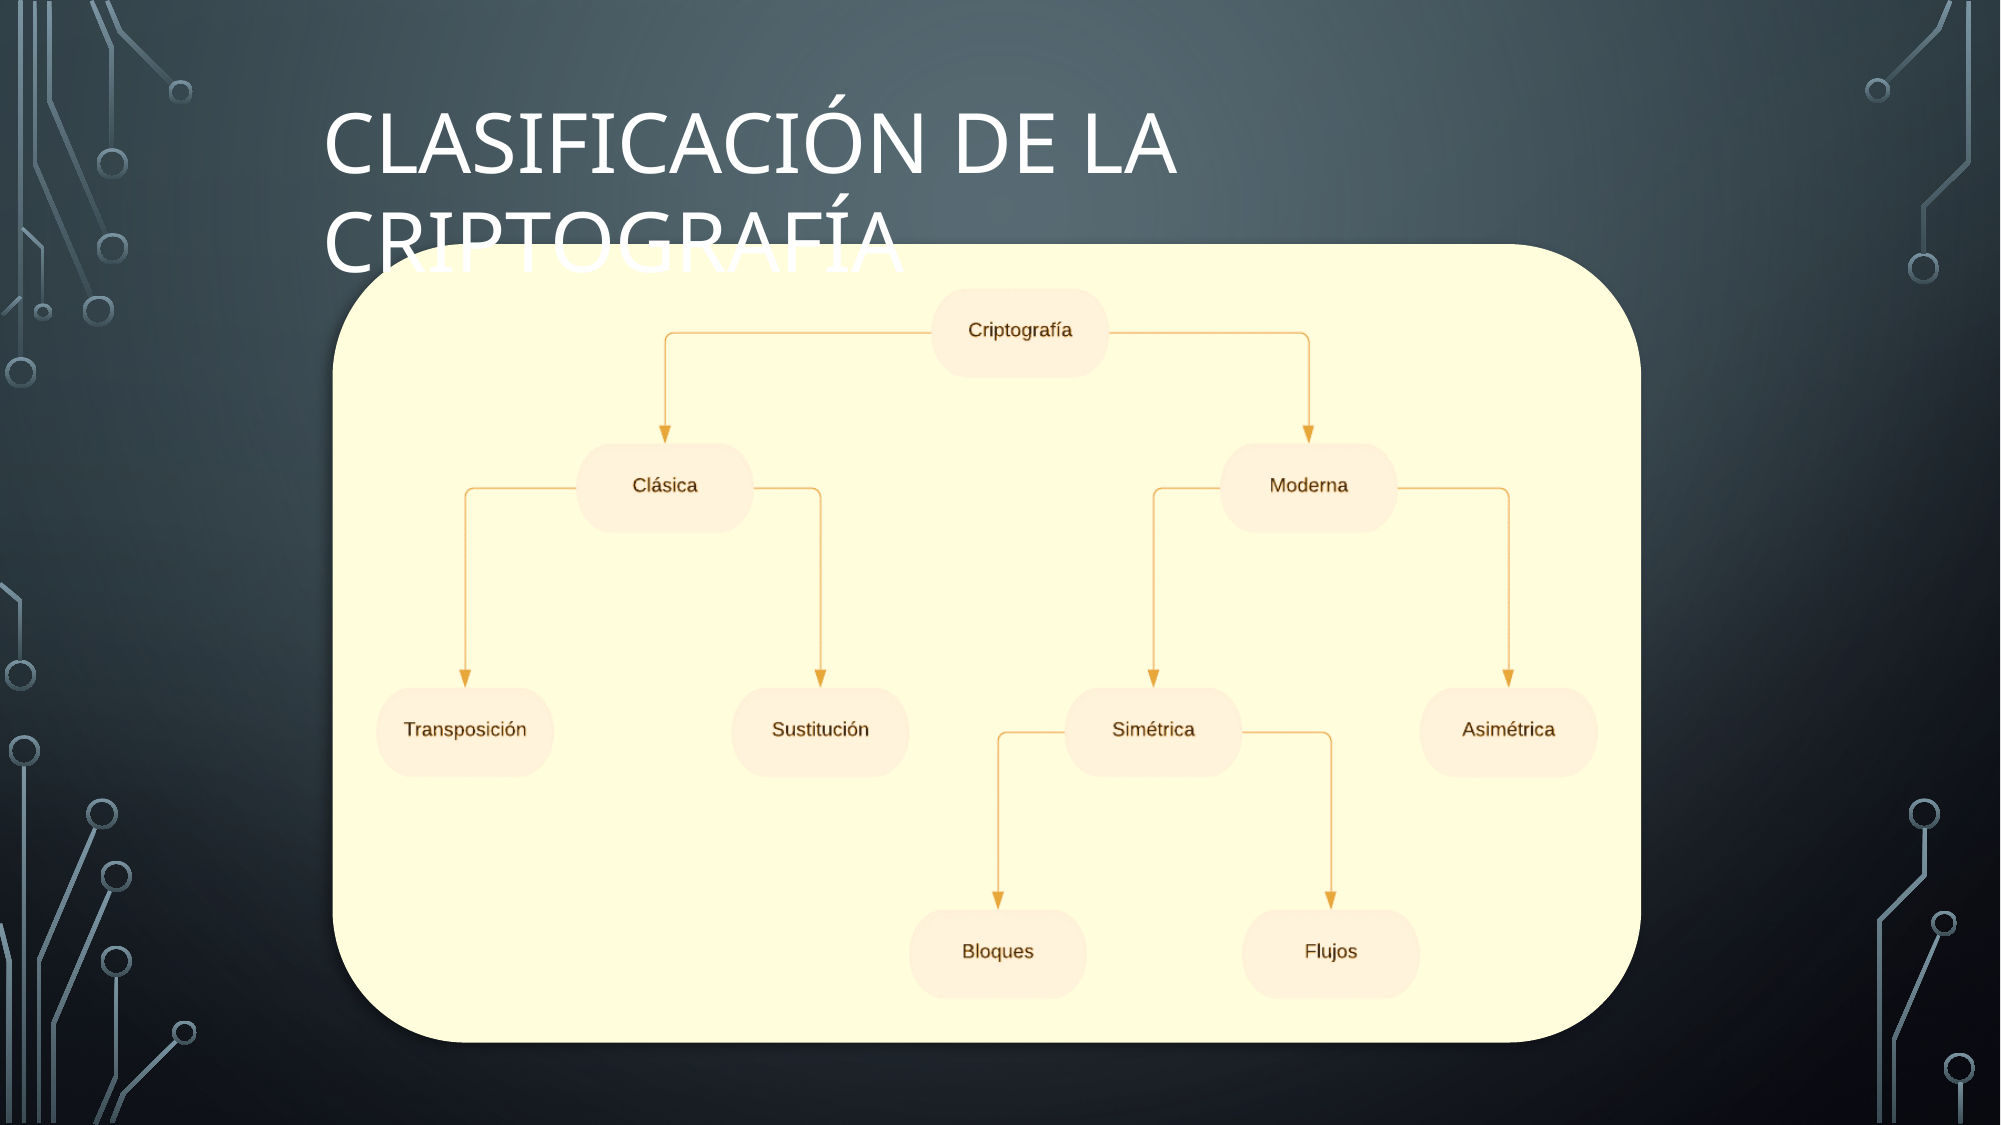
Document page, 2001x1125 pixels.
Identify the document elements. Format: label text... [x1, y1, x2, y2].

text_box CLASIFICACIÓN DE LA CRIPTOGRAFÍA [308, 82, 1666, 297]
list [332, 243, 1642, 1043]
